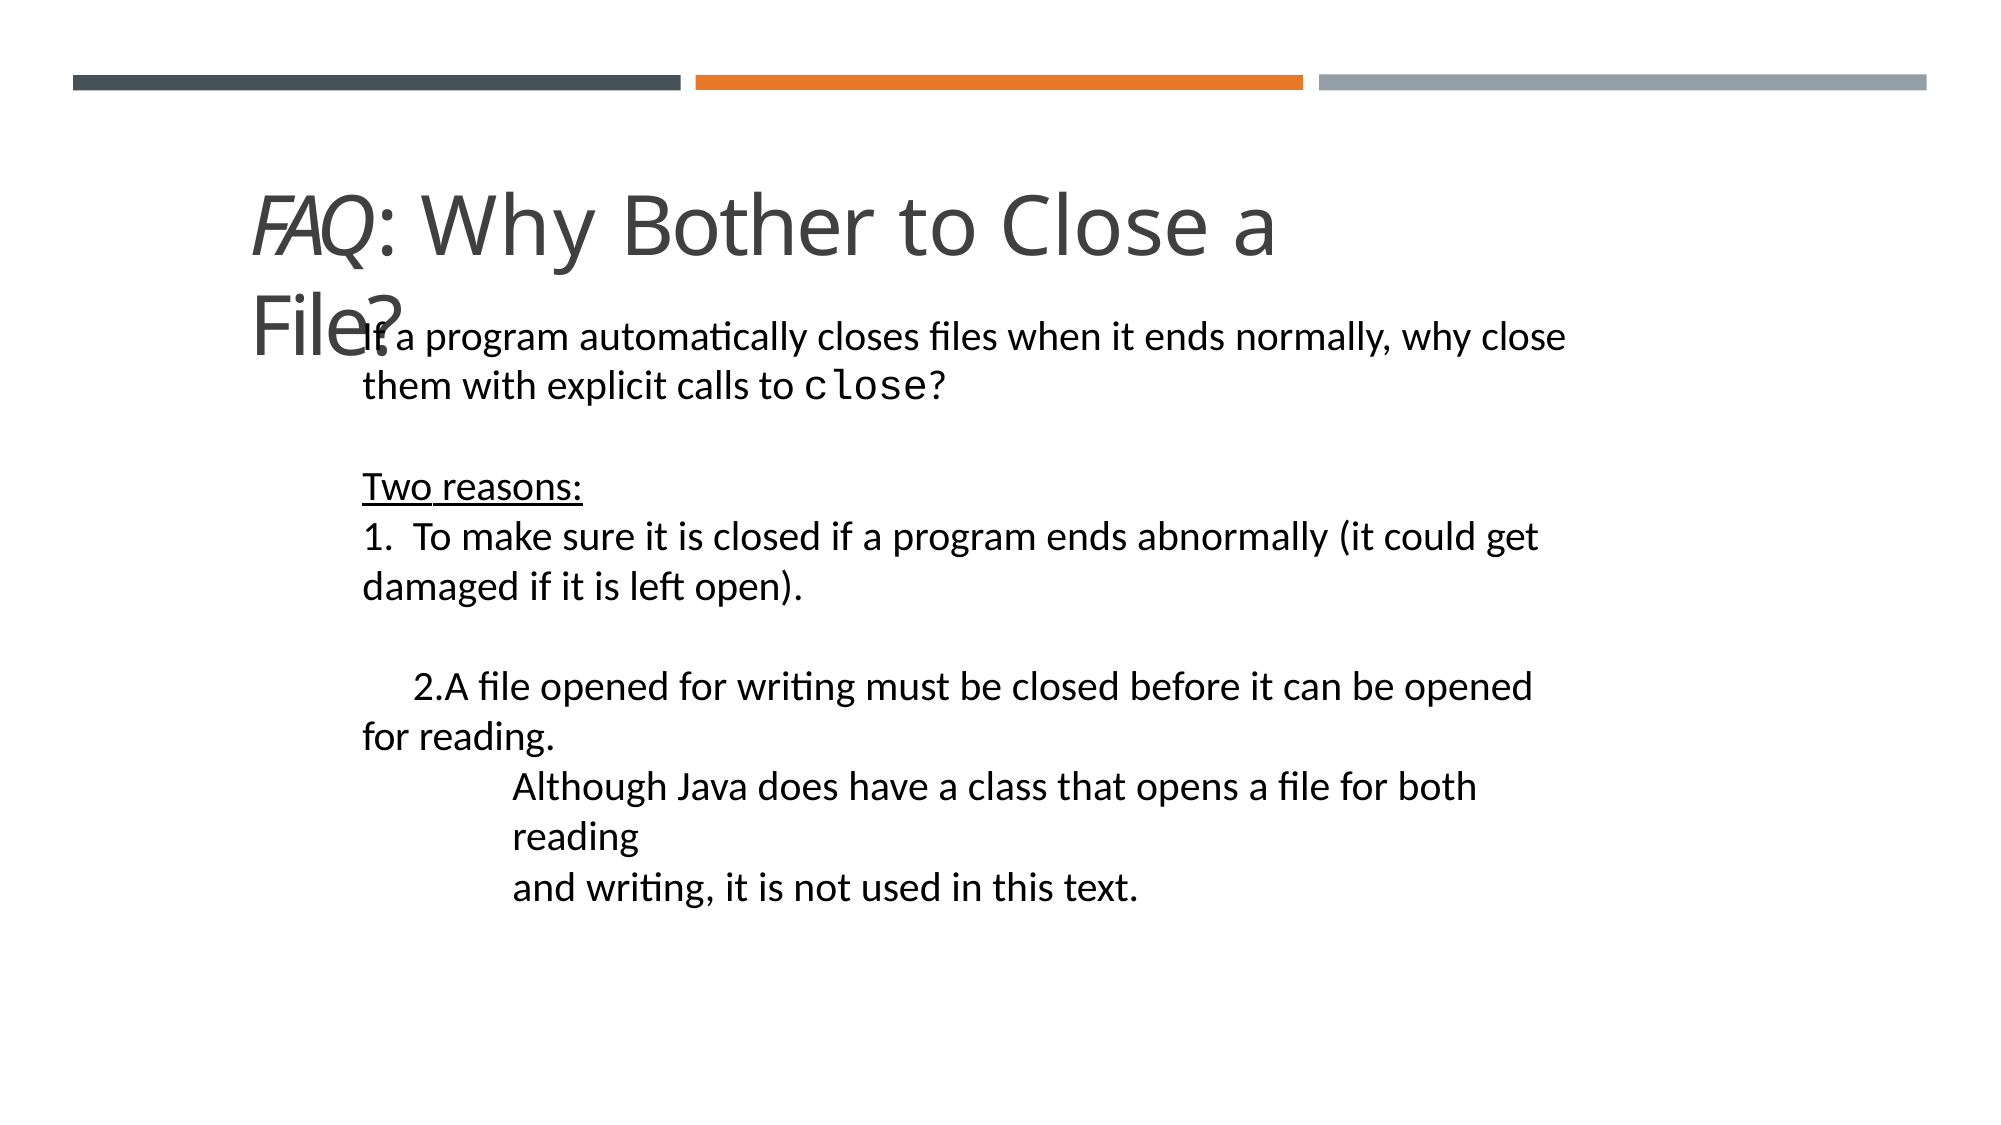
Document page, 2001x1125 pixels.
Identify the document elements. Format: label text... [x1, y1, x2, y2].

title FAQ: Why Bother to Close a File? [247, 169, 1391, 372]
text_box If a program automatically closes files when it ends normally, why close them with explicit calls to close? Two reasons: To make sure it is closed if a program ends abnormally (it could get damaged if it is left open). A file opened for writing must be closed before it can be opened for reading. Although Java does have a class that opens a file for both reading and writing, it is not used in this text. [360, 307, 1620, 910]
